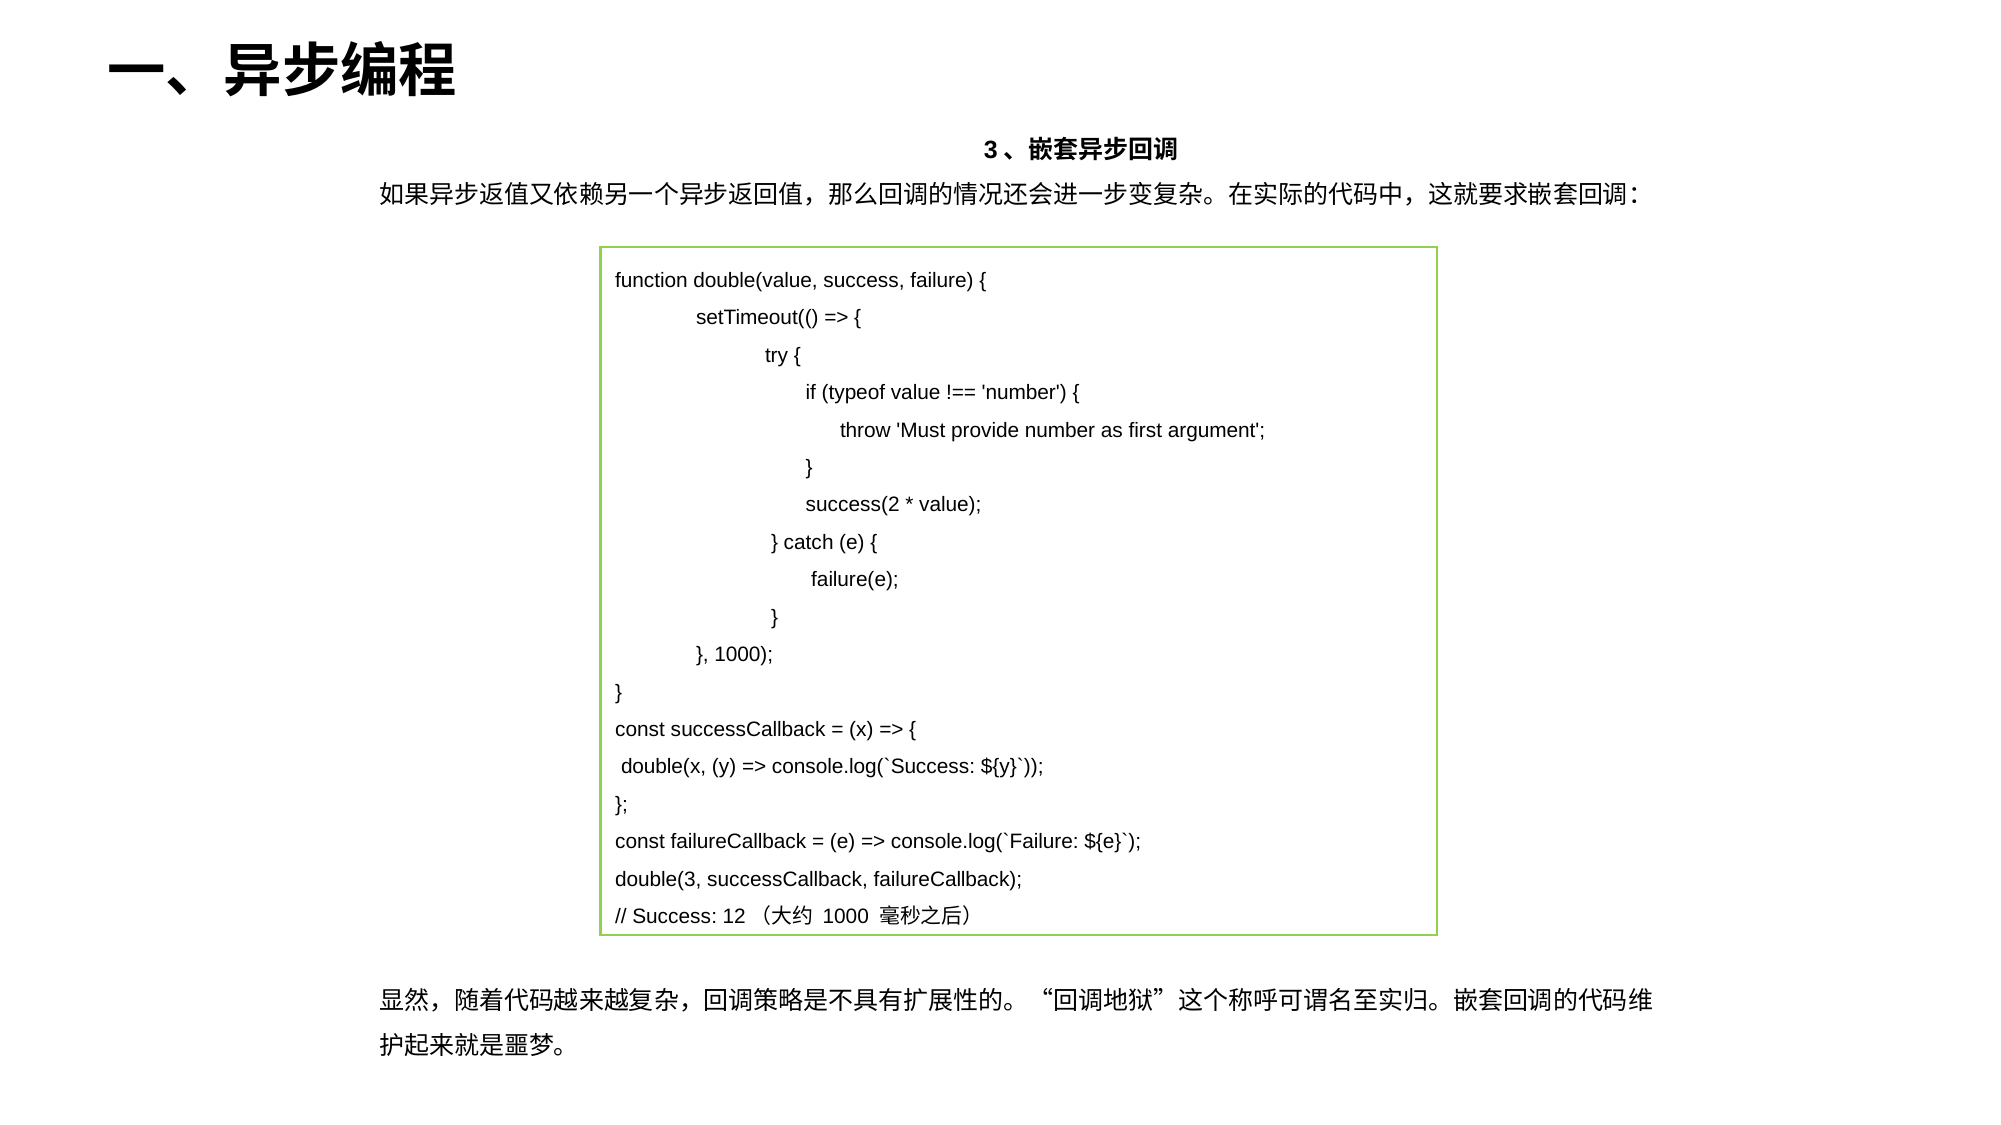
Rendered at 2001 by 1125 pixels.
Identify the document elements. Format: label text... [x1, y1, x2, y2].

text_box 一、异步编程 [92, 25, 1108, 111]
text_box 显然，随着代码越来越复杂，回调策略是不具有扩展性的。“回调地狱”这个称呼可谓名至实归。嵌套回调的代码维护起来就是噩梦。 [364, 961, 1693, 1067]
text_box 3、嵌套异步回调 如果异步返值又依赖另一个异步返回值，那么回调的情况还会进一步变复杂。在实际的代码中，这就要求嵌套回调： [364, 111, 1799, 216]
text_box function double(value, success, failure) { setTimeout(() => { try { if (typeof value !== 'number') { throw 'Must provide number as first argument'; } success(2 * value); } catch (e) { failure(e); } }, 1000); } const successCallback = (x) => { double(x, (y) => console.log(`Success: ${y}`)); }; const failureCallback = (e) => console.log(`Failure: ${e}`); double(3, successCallback, failureCallback); // Success: 12（大约 1000 毫秒之后） [599, 246, 1438, 936]
